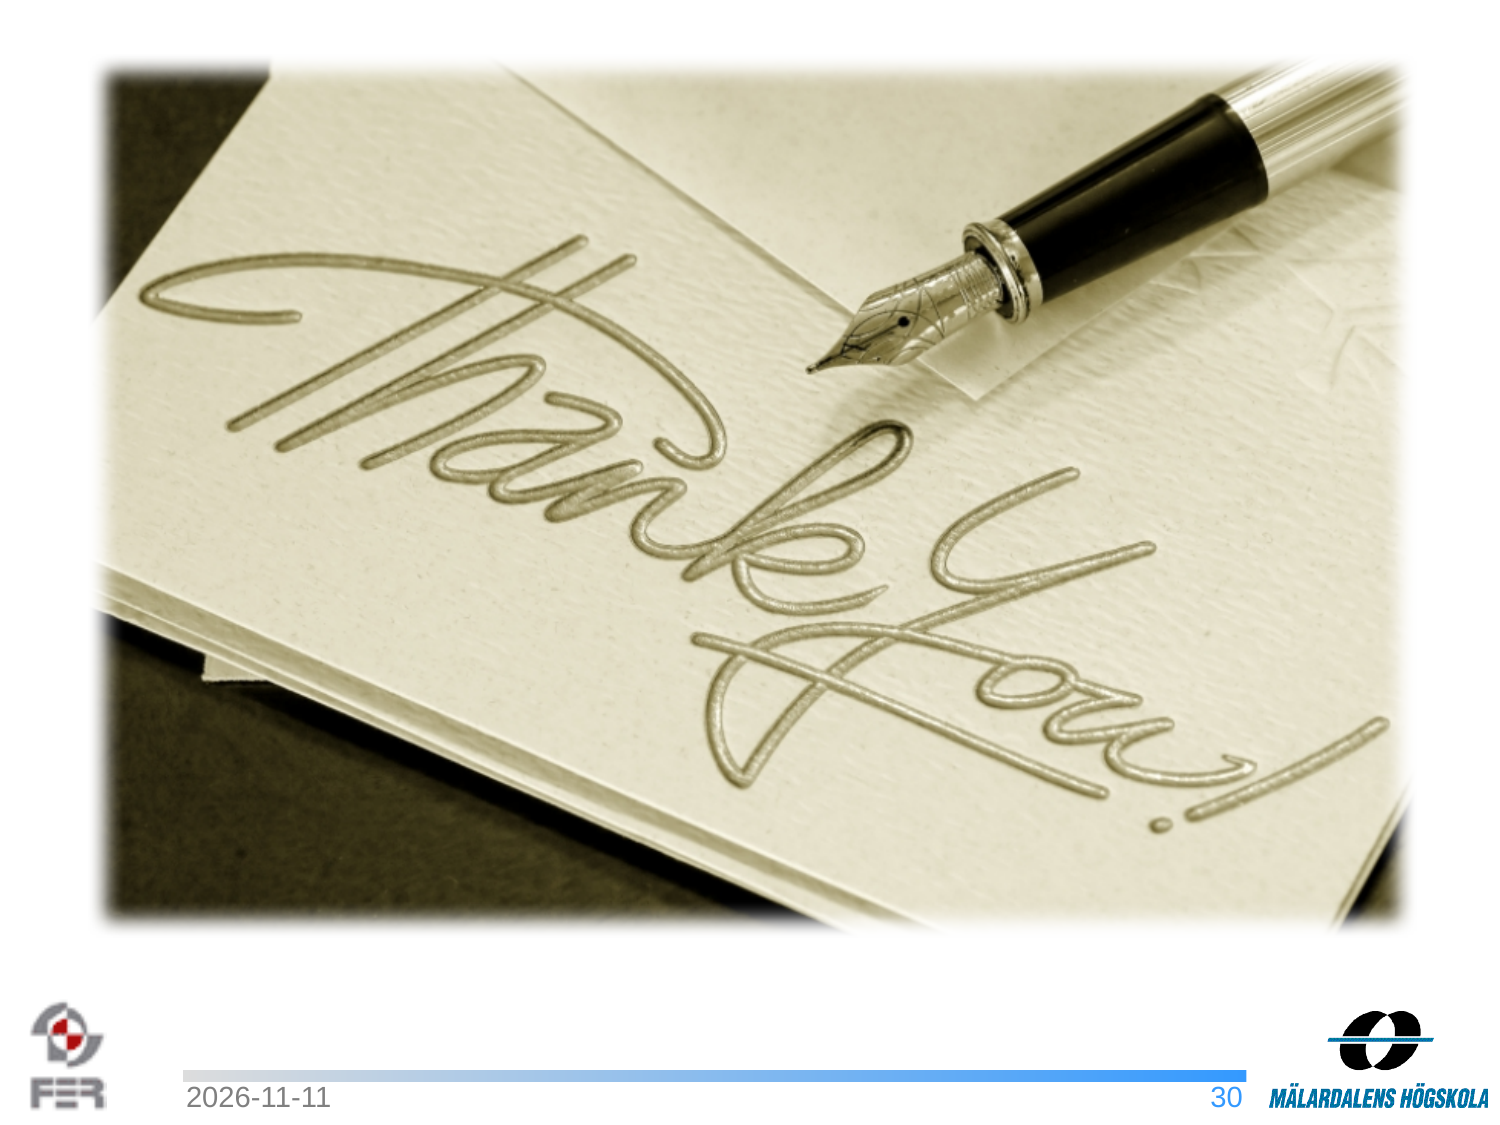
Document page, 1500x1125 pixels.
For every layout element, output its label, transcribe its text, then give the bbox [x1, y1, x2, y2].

picture [1435, 1096, 1441, 1104]
picture [1368, 1093, 1374, 1104]
picture [1454, 1091, 1459, 1108]
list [88, 54, 1417, 938]
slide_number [170, 1070, 396, 1114]
picture [29, 987, 107, 1125]
slide_number 30 [1186, 1070, 1259, 1114]
picture [1269, 1011, 1488, 1108]
table_cell 25 [1163, 1070, 1167, 1082]
